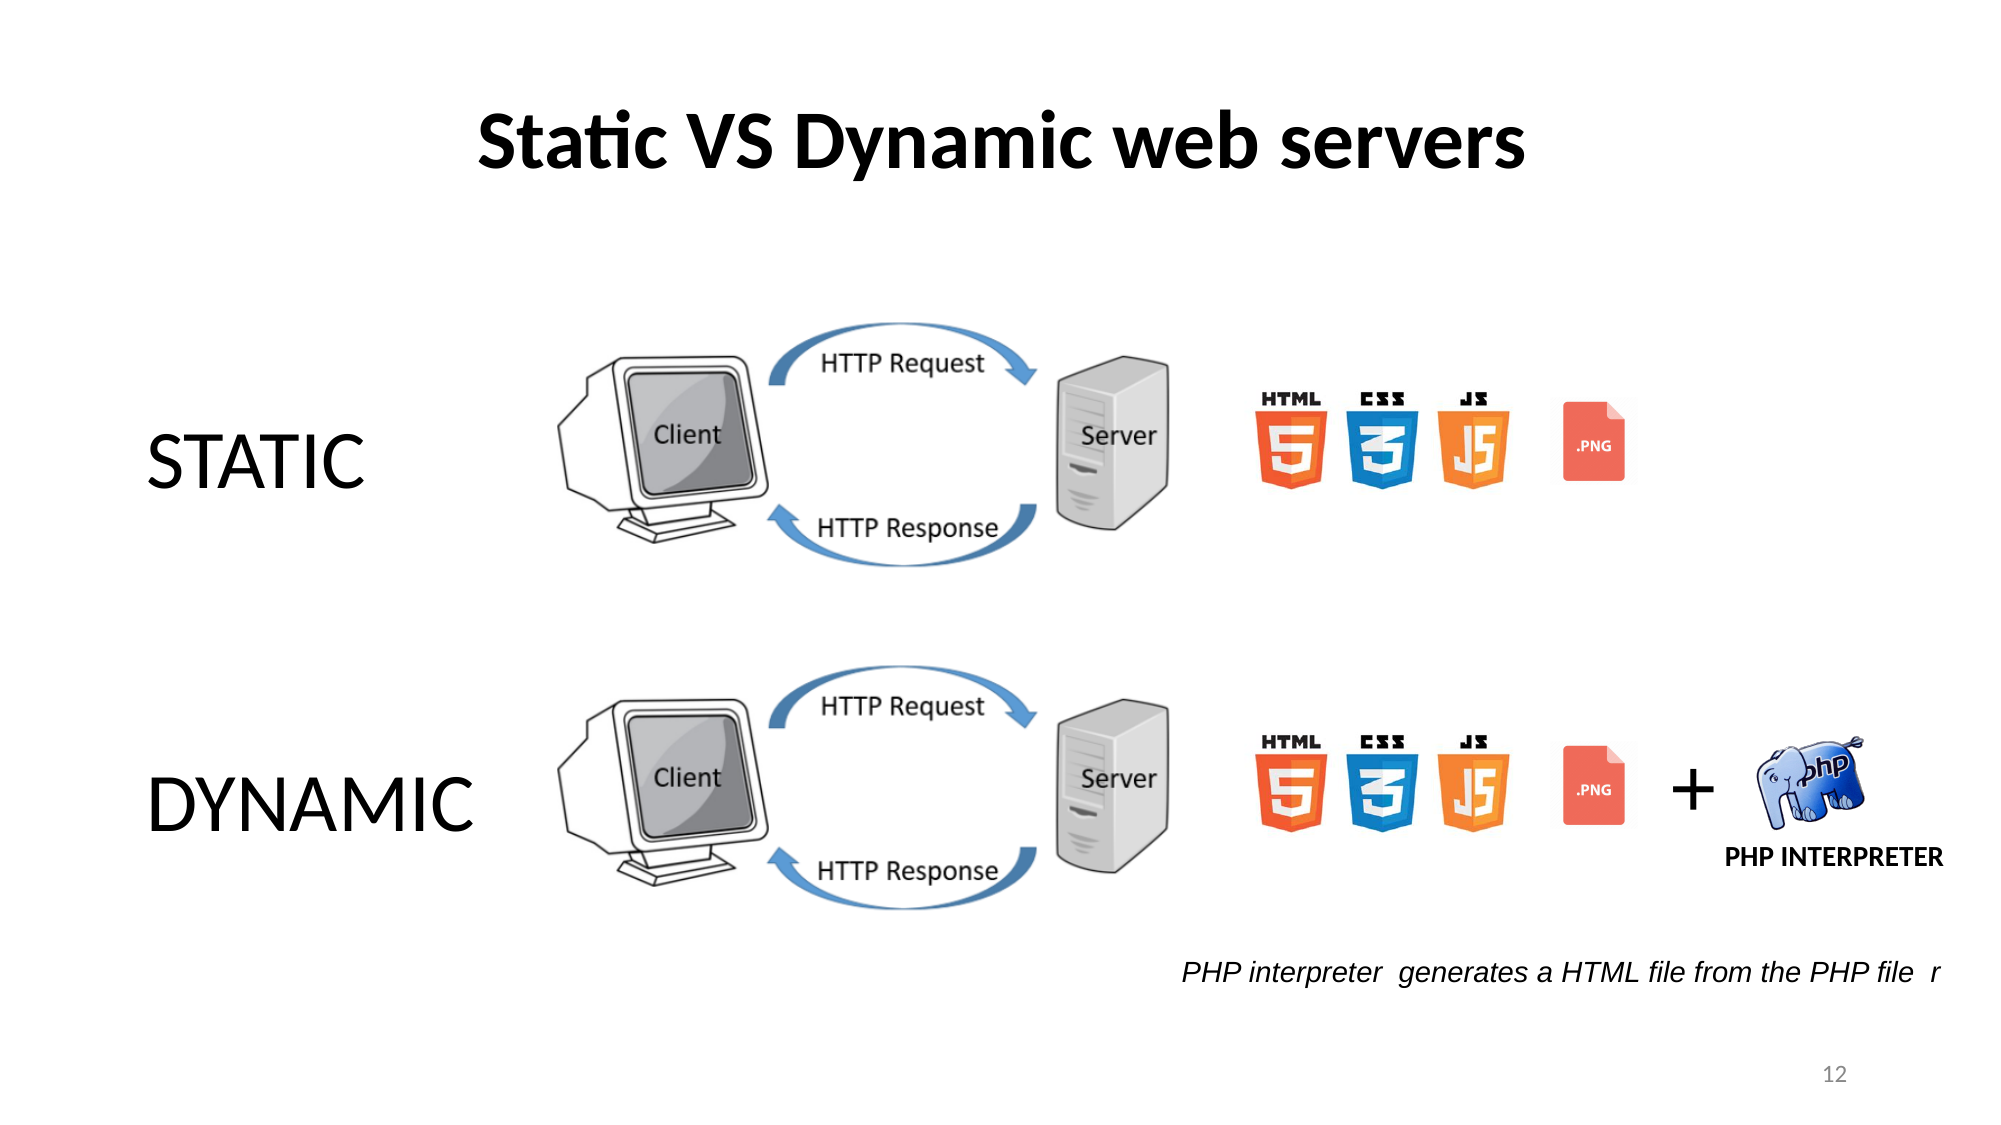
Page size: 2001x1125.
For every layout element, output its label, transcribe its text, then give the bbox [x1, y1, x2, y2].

text_box Static VS Dynamic web servers [397, 77, 1608, 193]
text_box PHP interpreter generates a HTML file from the PHP file r [1166, 945, 1961, 996]
text_box + [1654, 726, 1701, 842]
text_box PHP INTERPRETER [1709, 822, 1961, 888]
slide_number ‹#› [1412, 1042, 1863, 1103]
text_box DYNAMIC [131, 741, 496, 857]
picture [1695, 695, 1933, 844]
text_box STATIC [131, 397, 398, 513]
picture [527, 645, 1638, 924]
picture [527, 302, 1638, 581]
